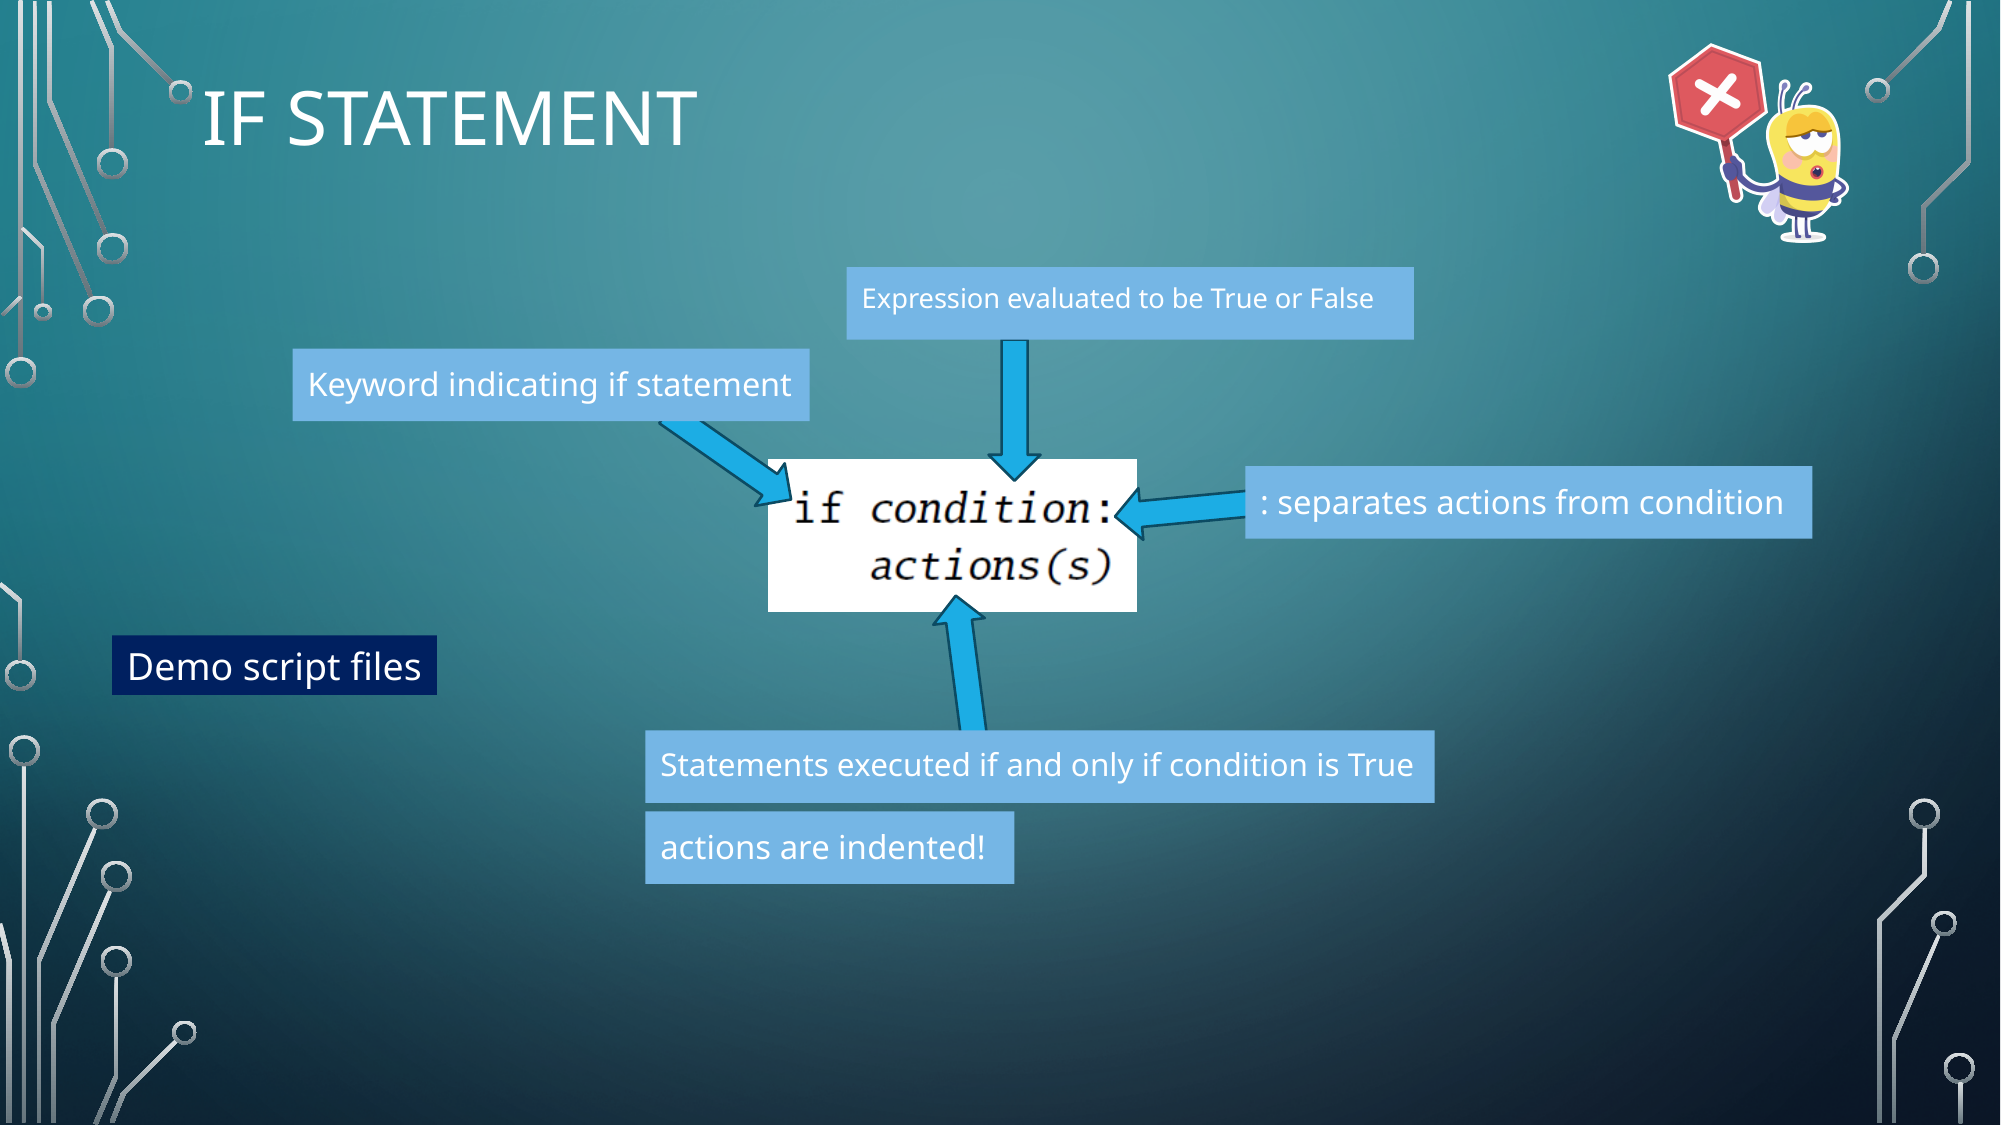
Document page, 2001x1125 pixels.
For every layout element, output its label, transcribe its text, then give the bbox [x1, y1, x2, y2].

list Keyword indicating if statement [292, 348, 810, 422]
text_box Demo script files [112, 635, 437, 695]
text_box Statements executed if and only if condition is True [645, 730, 1435, 803]
text_box [658, 422, 768, 508]
text_box [1138, 486, 1245, 542]
text_box [987, 340, 1042, 458]
text_box [932, 612, 988, 730]
picture [768, 458, 1138, 612]
text_box : separates actions from condition [1245, 466, 1813, 539]
text_box actions are indented! [645, 811, 1015, 884]
title if statement [187, 0, 1813, 243]
picture [1658, 43, 1859, 243]
text_box Expression evaluated to be True or False [846, 267, 1414, 340]
